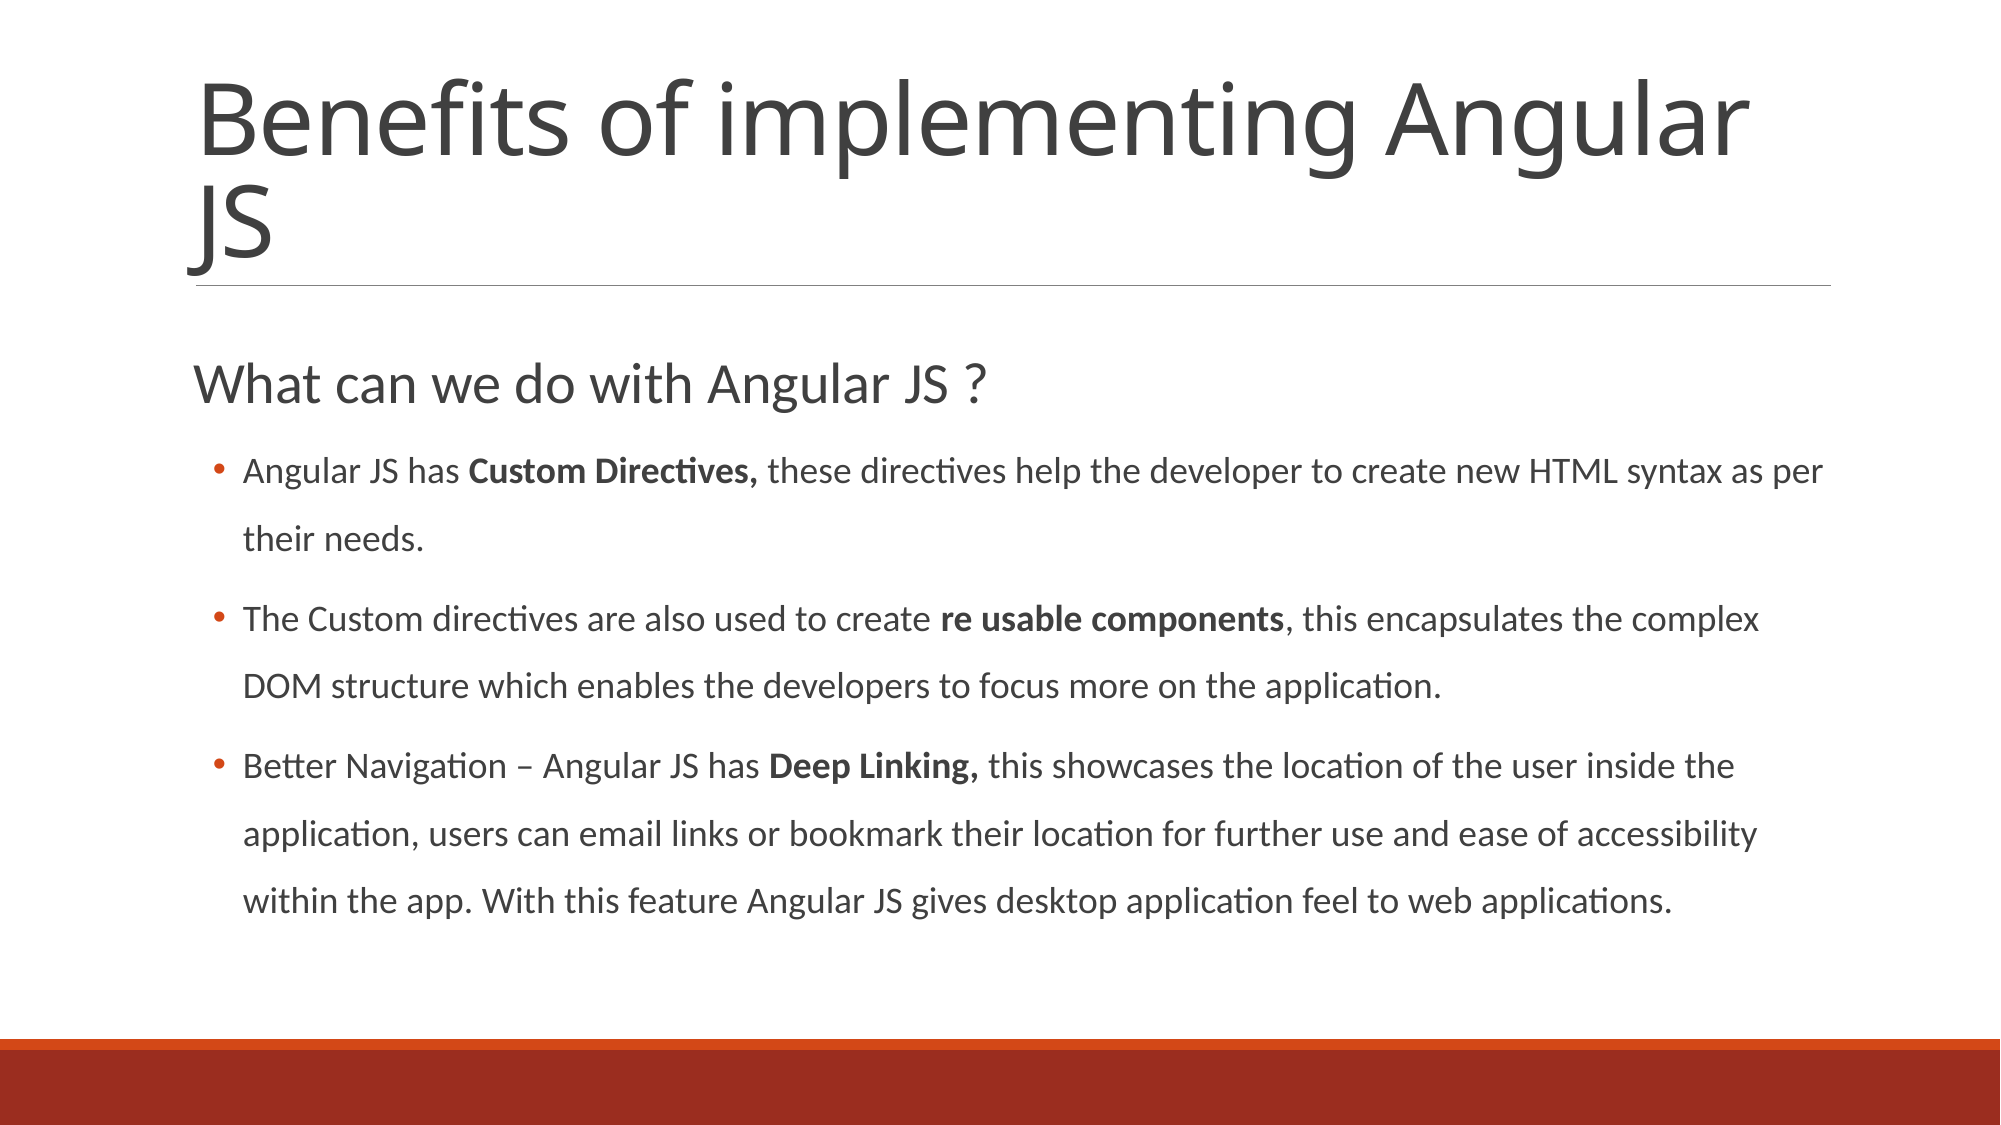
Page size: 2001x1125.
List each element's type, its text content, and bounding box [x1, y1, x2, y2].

title Benefits of implementing Angular JS [180, 47, 1830, 285]
list What can we do with Angular JS ? Angular JS has Custom Directives, these directives help the developer to create new HTML syntax as per their needs. The Custom directives are also used to create re usable components, this encapsulates the complex DOM structure which enables the developers to focus more on the application. Better Navigation – Angular JS has Deep Linking, this showcases the location of the user inside the application, users can email links or bookmark their location for further use and ease of accessibility within the app. With this feature Angular JS gives desktop application feel to web applications. [180, 302, 1830, 963]
